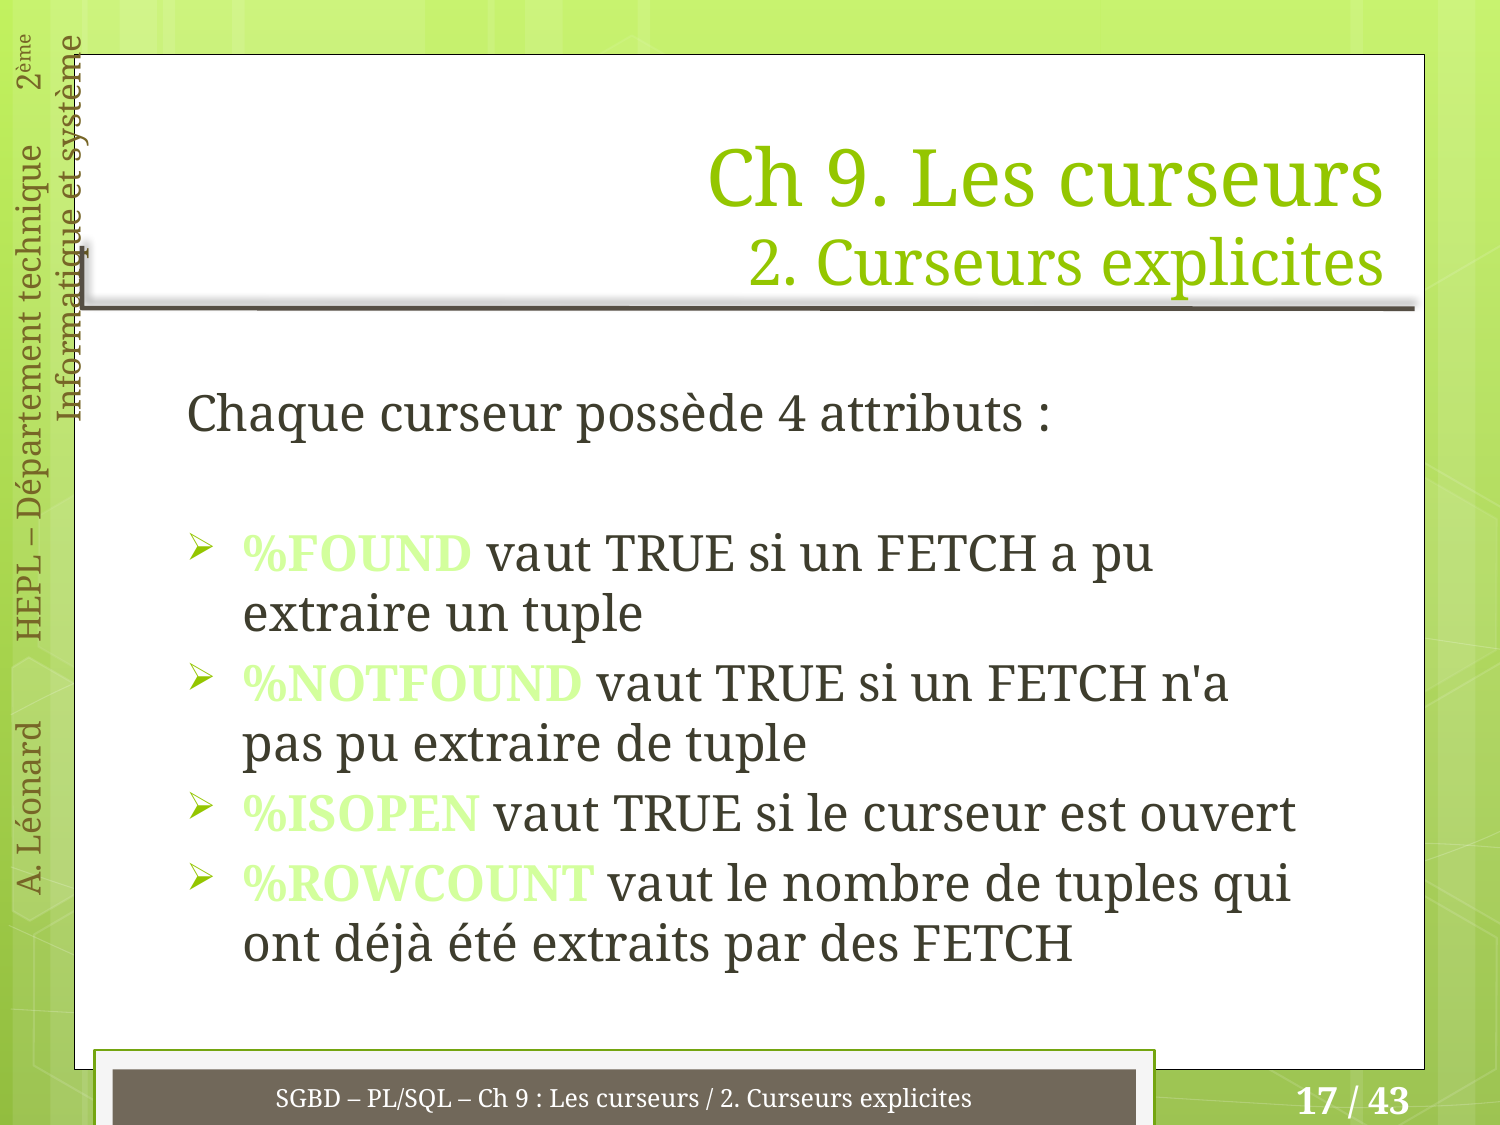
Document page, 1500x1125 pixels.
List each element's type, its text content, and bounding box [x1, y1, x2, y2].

list Chaque curseur possède 4 attributs : %FOUND vaut TRUE si un FETCH a pu extraire un tuple %NOTFOUND vaut TRUE si un FETCH n'a pas pu extraire de tuple %ISOPEN vaut TRUE si le curseur est ouvert %ROWCOUNT vaut le nombre de tuples qui ont déjà été extraits par des FETCH [171, 336, 1323, 1016]
title Ch 9. Les curseurs 2. Curseurs explicites [88, 118, 1401, 306]
footer SGBD – PL/SQL – Ch 9 : Les curseurs / 2. Curseurs explicites [112, 1067, 1136, 1125]
